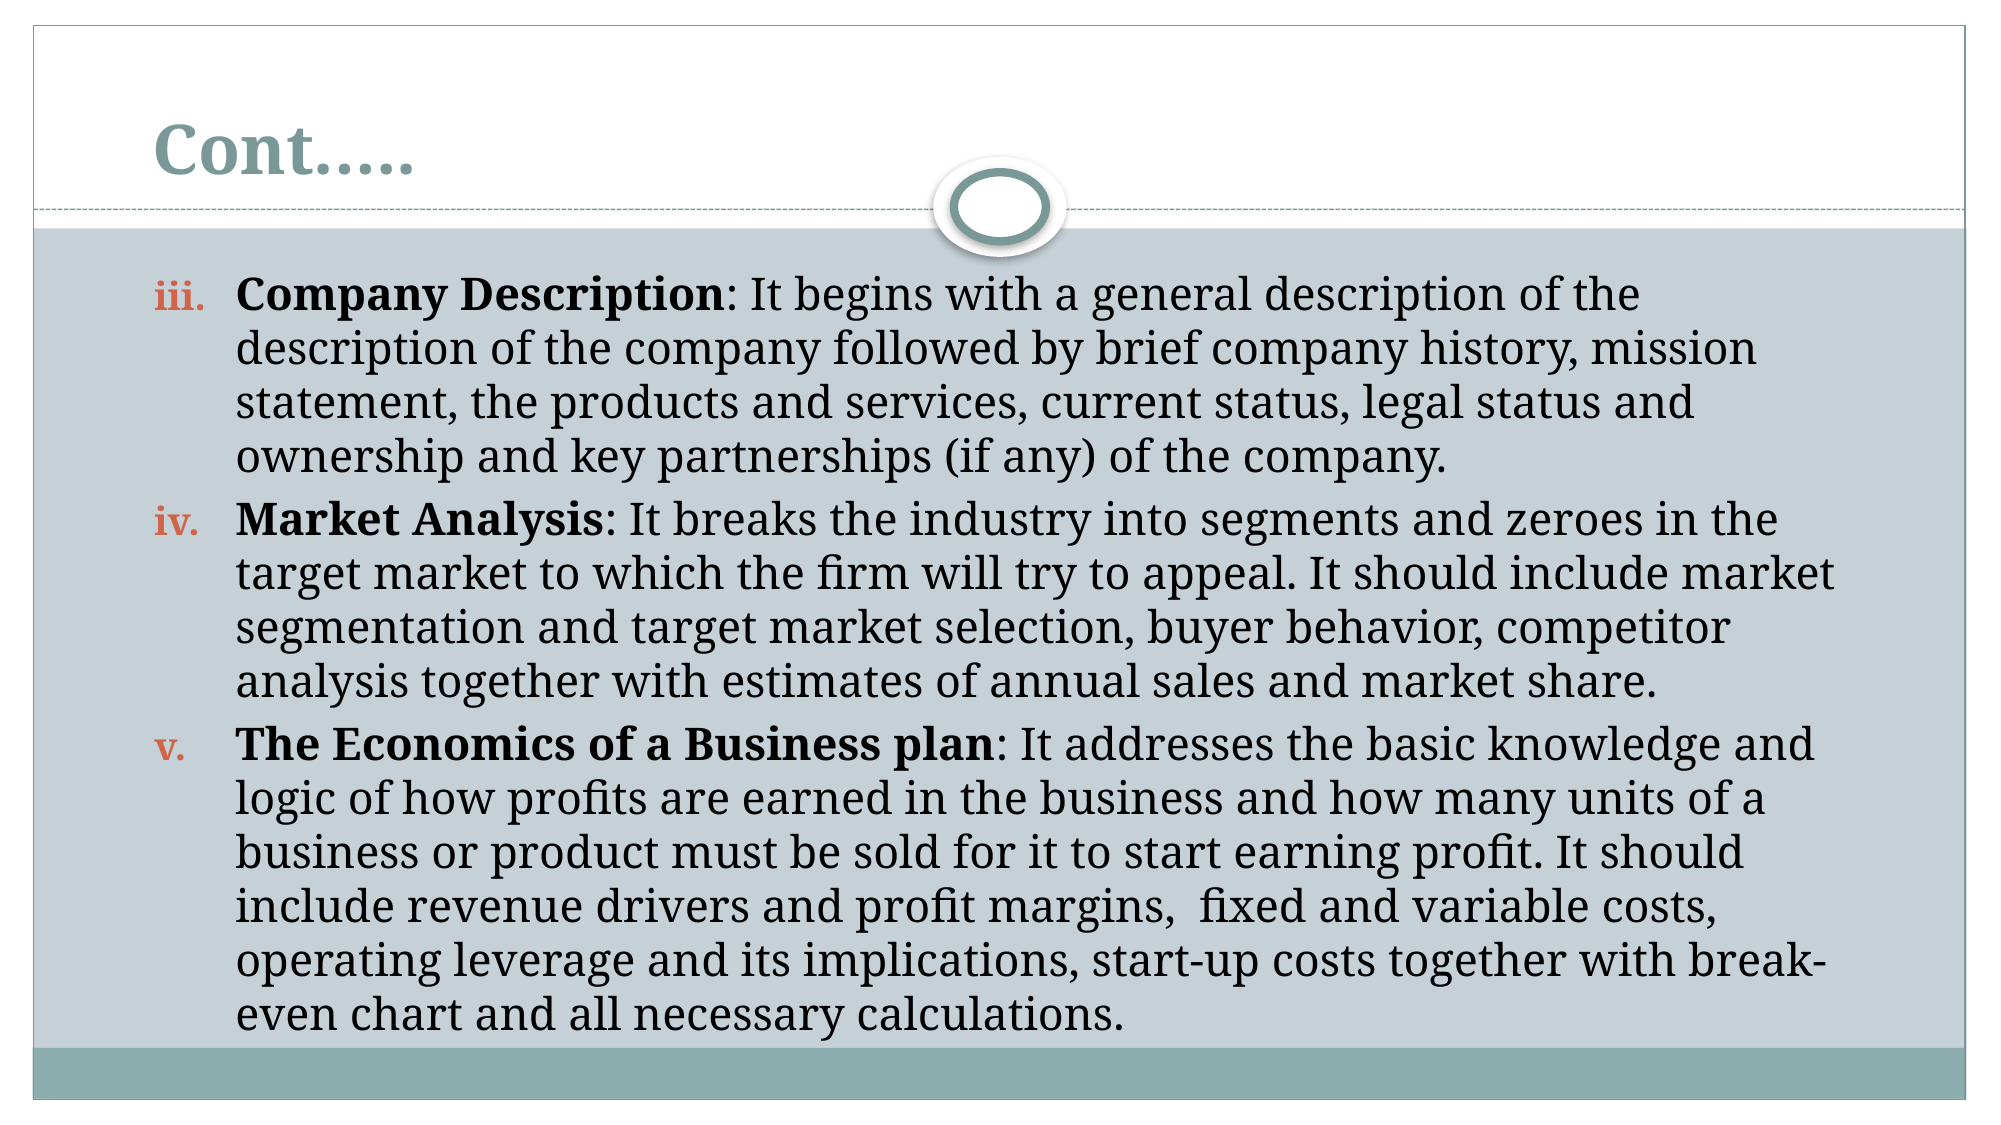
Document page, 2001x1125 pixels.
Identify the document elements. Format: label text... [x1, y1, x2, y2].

list Company Description: It begins with a general description of the description of the company followed by brief company history, mission statement, the products and services, current status, legal status and ownership and key partnerships (if any) of the company. Market Analysis: It breaks the industry into segments and zeroes in the target market to which the firm will try to appeal. It should include market segmentation and target market selection, buyer behavior, competitor analysis together with estimates of annual sales and market share. The Economics of a Business plan: It addresses the basic knowledge and logic of how profits are earned in the business and how many units of a business or product must be sold for it to start earning profit. It should include revenue drivers and profit margins, fixed and variable costs, operating leverage and its implications, start-up costs together with break-even chart and all necessary calculations. [139, 258, 1865, 1063]
title Cont.…. [137, 59, 1863, 196]
